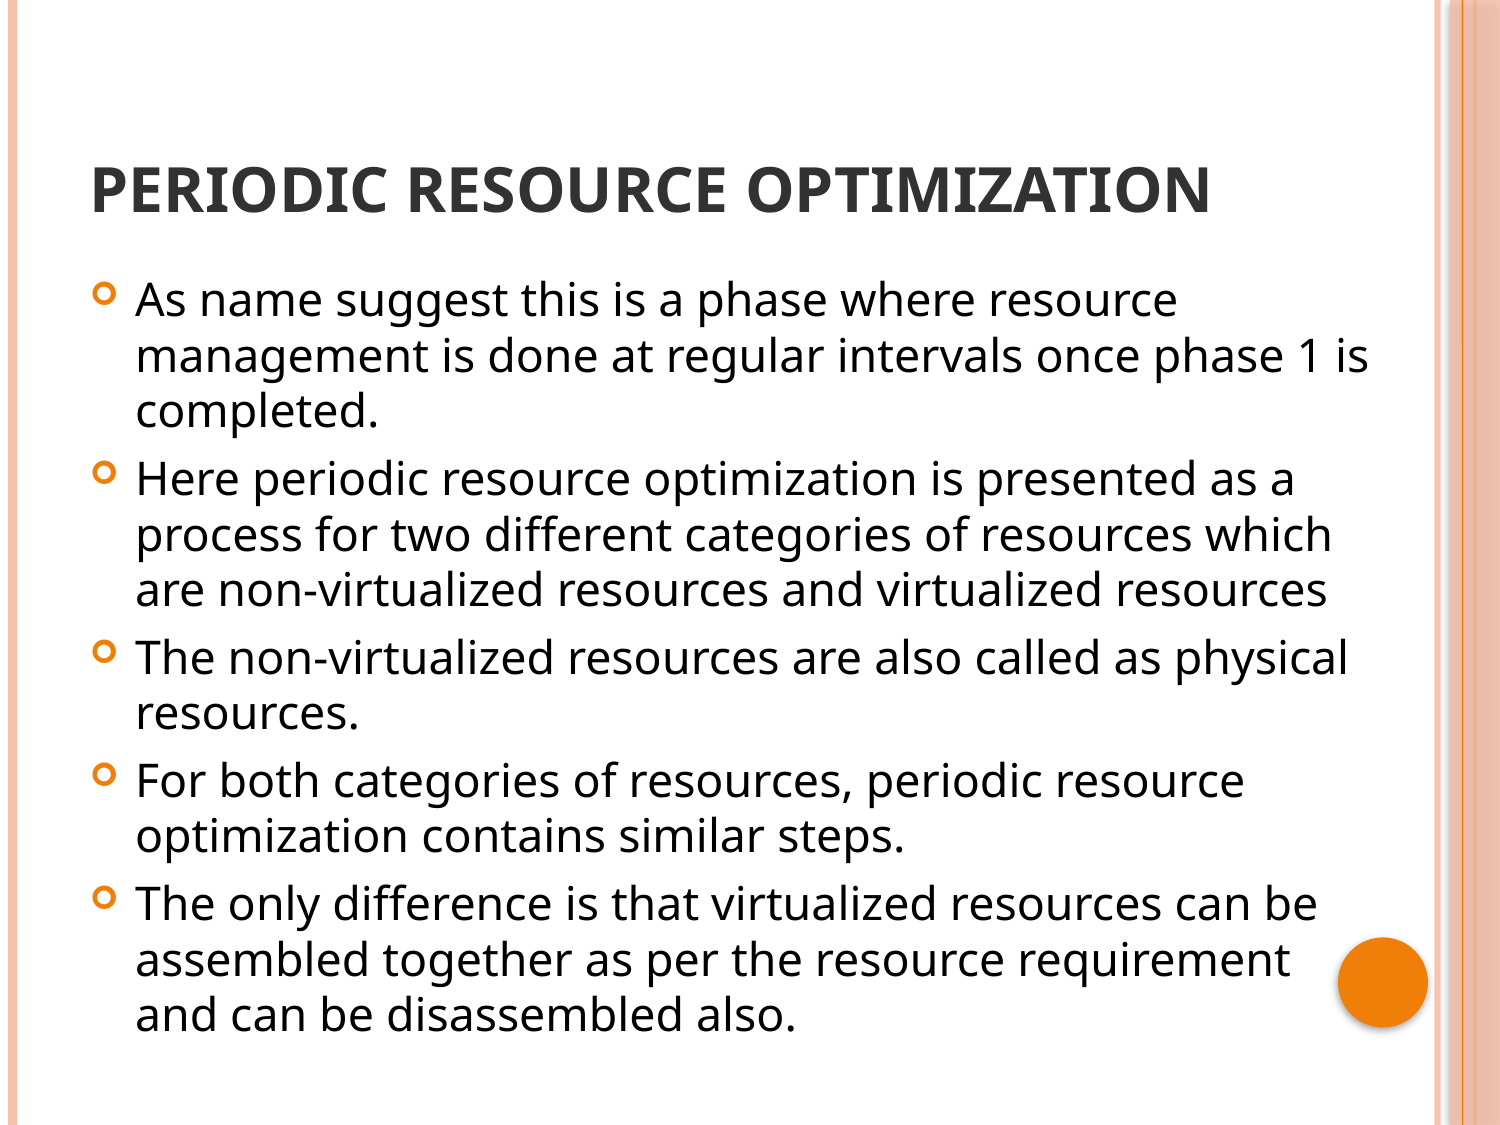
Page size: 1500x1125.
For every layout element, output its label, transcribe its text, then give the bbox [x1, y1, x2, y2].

title Periodic resource optimization [75, 45, 1300, 233]
list As name suggest this is a phase where resource management is done at regular intervals once phase 1 is completed. Here periodic resource optimization is presented as a process for two different categories of resources which are non-virtualized resources and virtualized resources The non-virtualized resources are also called as physical resources. For both categories of resources, periodic resource optimization contains similar steps. The only difference is that virtualized resources can be assembled together as per the resource requirement and can be disassembled also. [75, 262, 1388, 1062]
